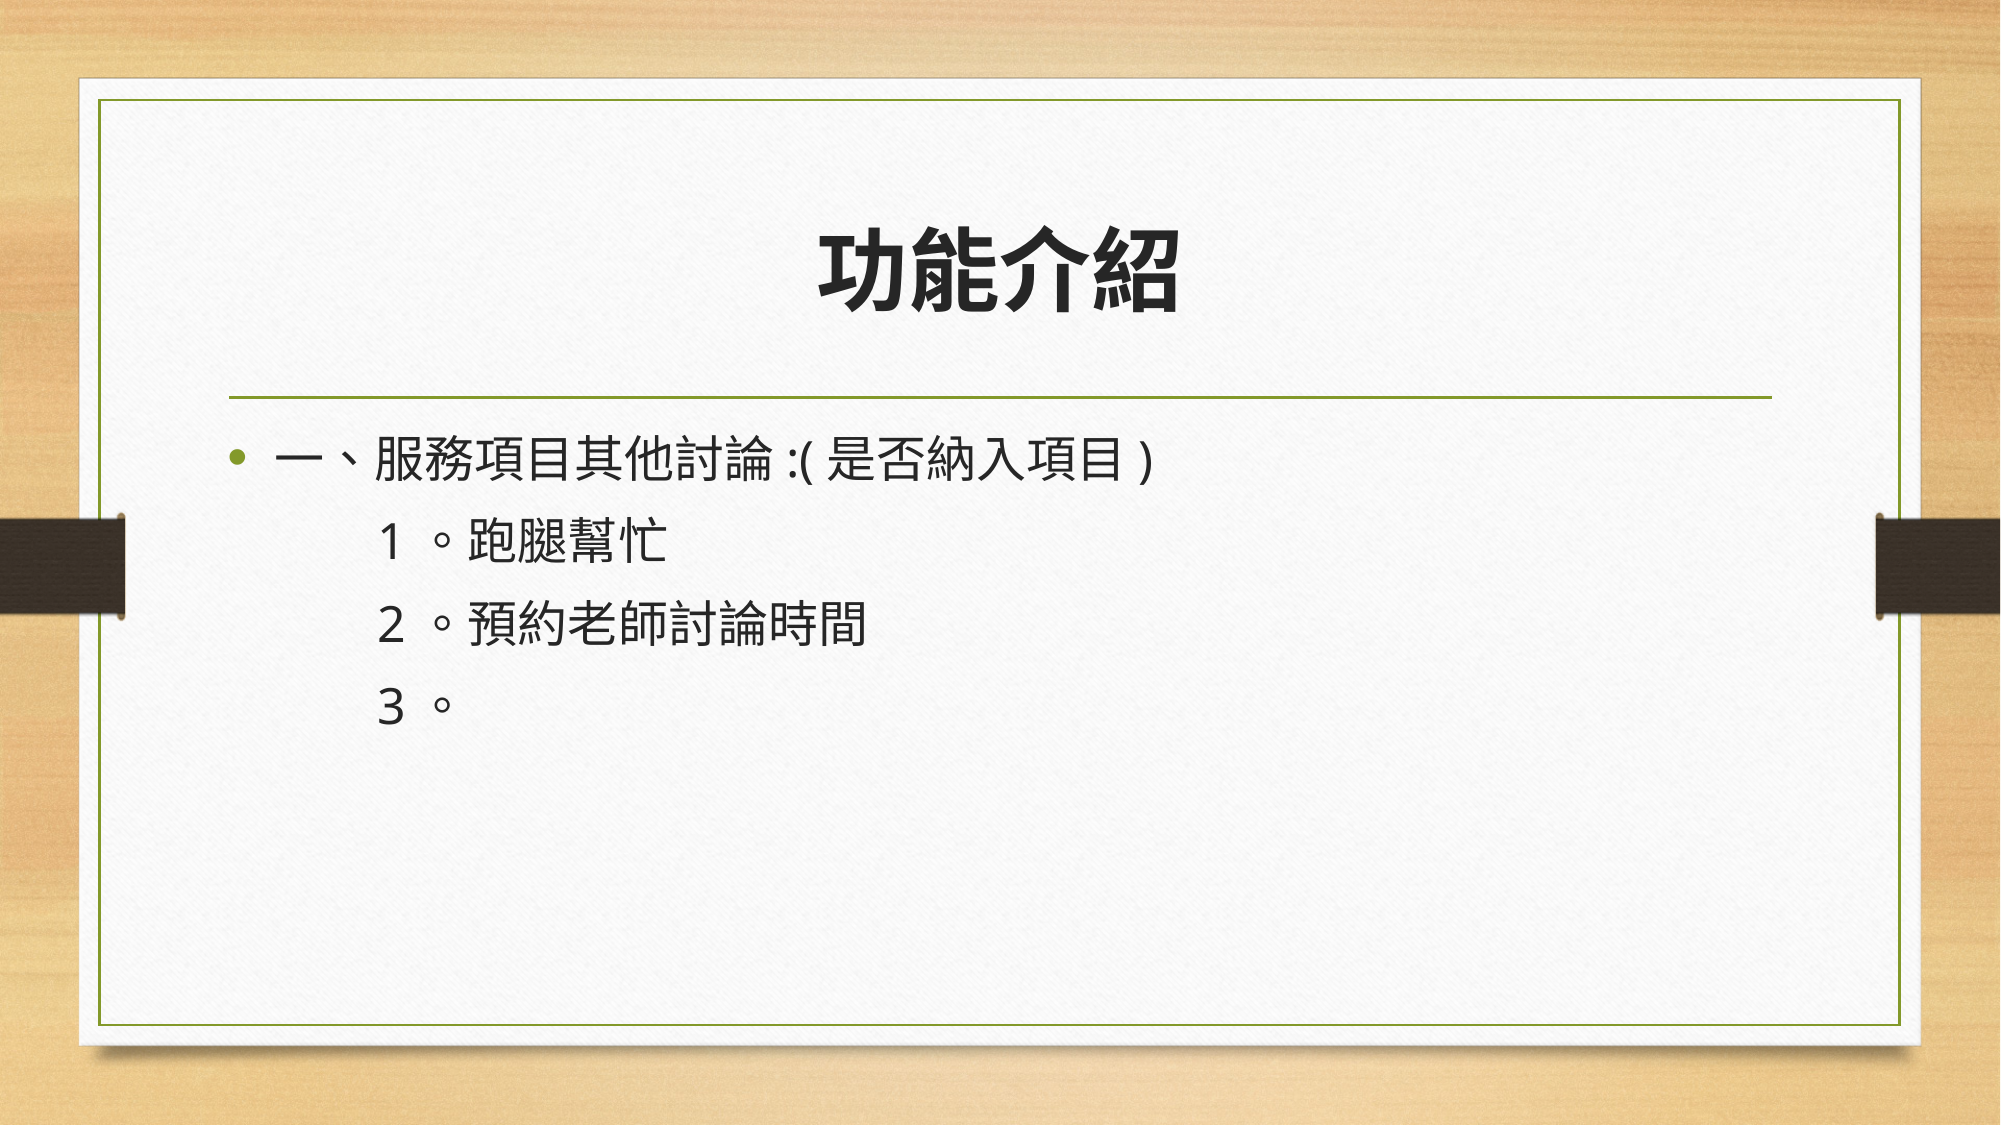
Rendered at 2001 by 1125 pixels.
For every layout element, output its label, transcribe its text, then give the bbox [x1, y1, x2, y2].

list 一、服務項目其他討論:(是否納入項目) 1。跑腿幫忙 2。預約老師討論時間 3。 [212, 419, 1788, 1003]
picture [0, 0, 2001, 1125]
title 功能介紹 [212, 161, 1788, 375]
